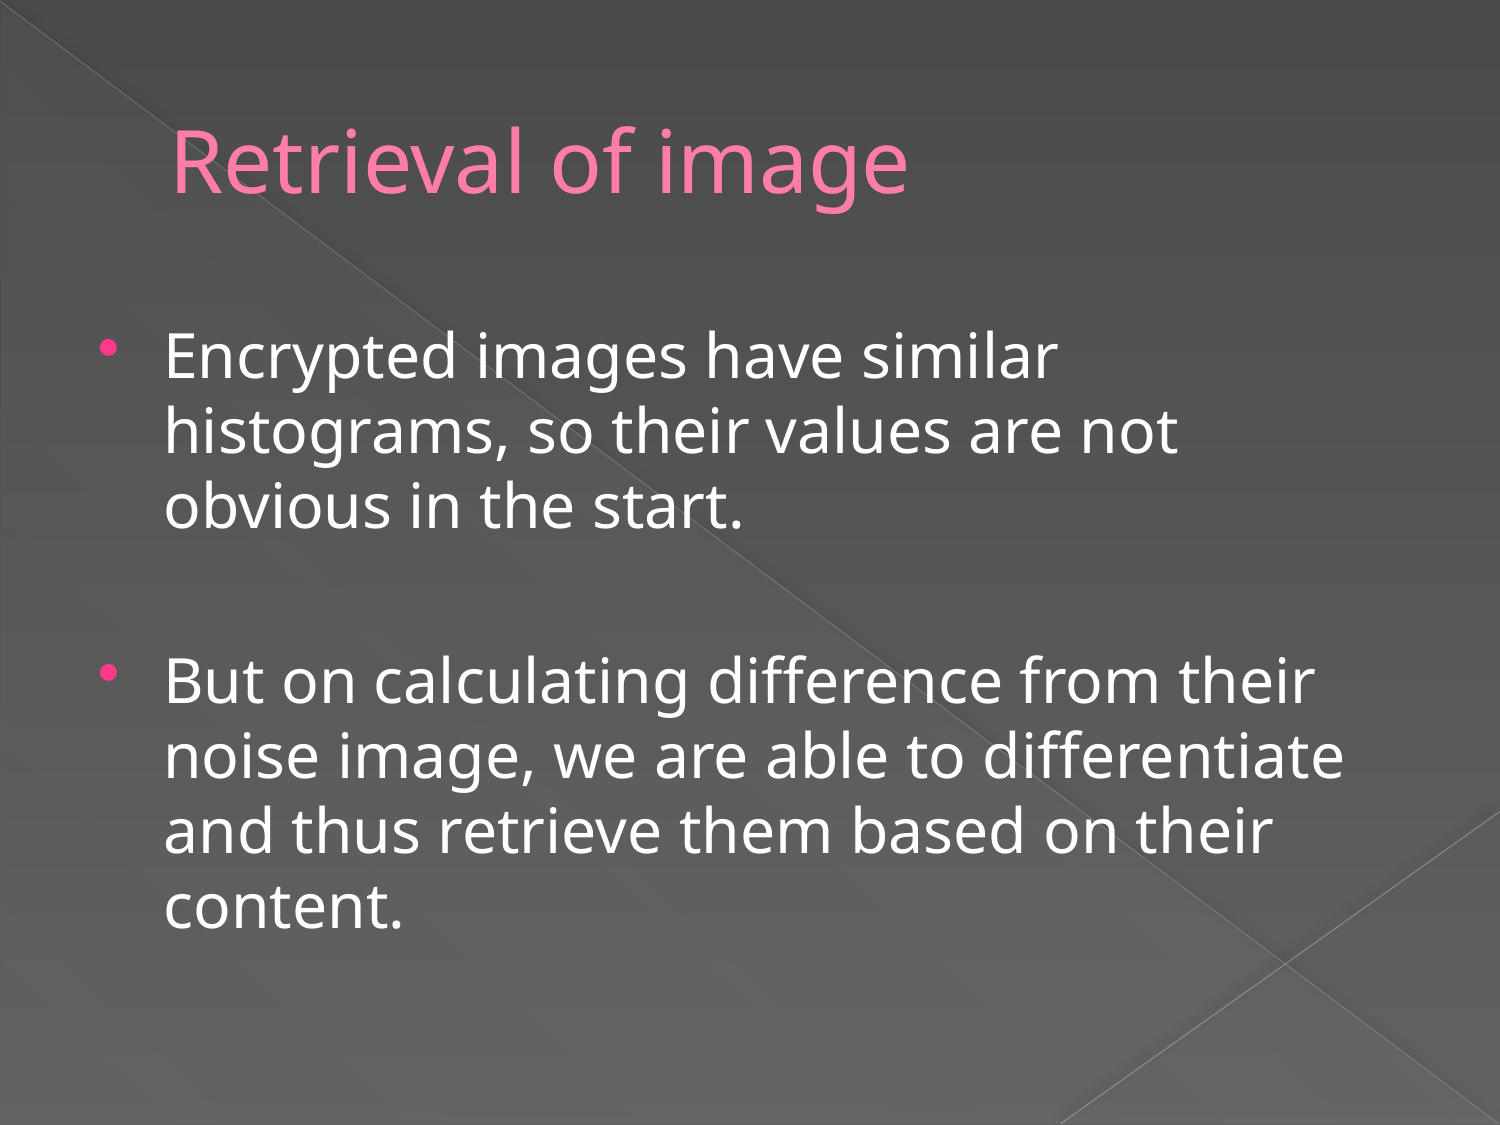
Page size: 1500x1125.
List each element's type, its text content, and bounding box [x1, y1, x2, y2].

title Retrieval of image [75, 43, 1425, 274]
list Encrypted images have similar histograms, so their values are not obvious in the start. But on calculating difference from their noise image, we are able to differentiate and thus retrieve them based on their content. [75, 308, 1425, 1059]
